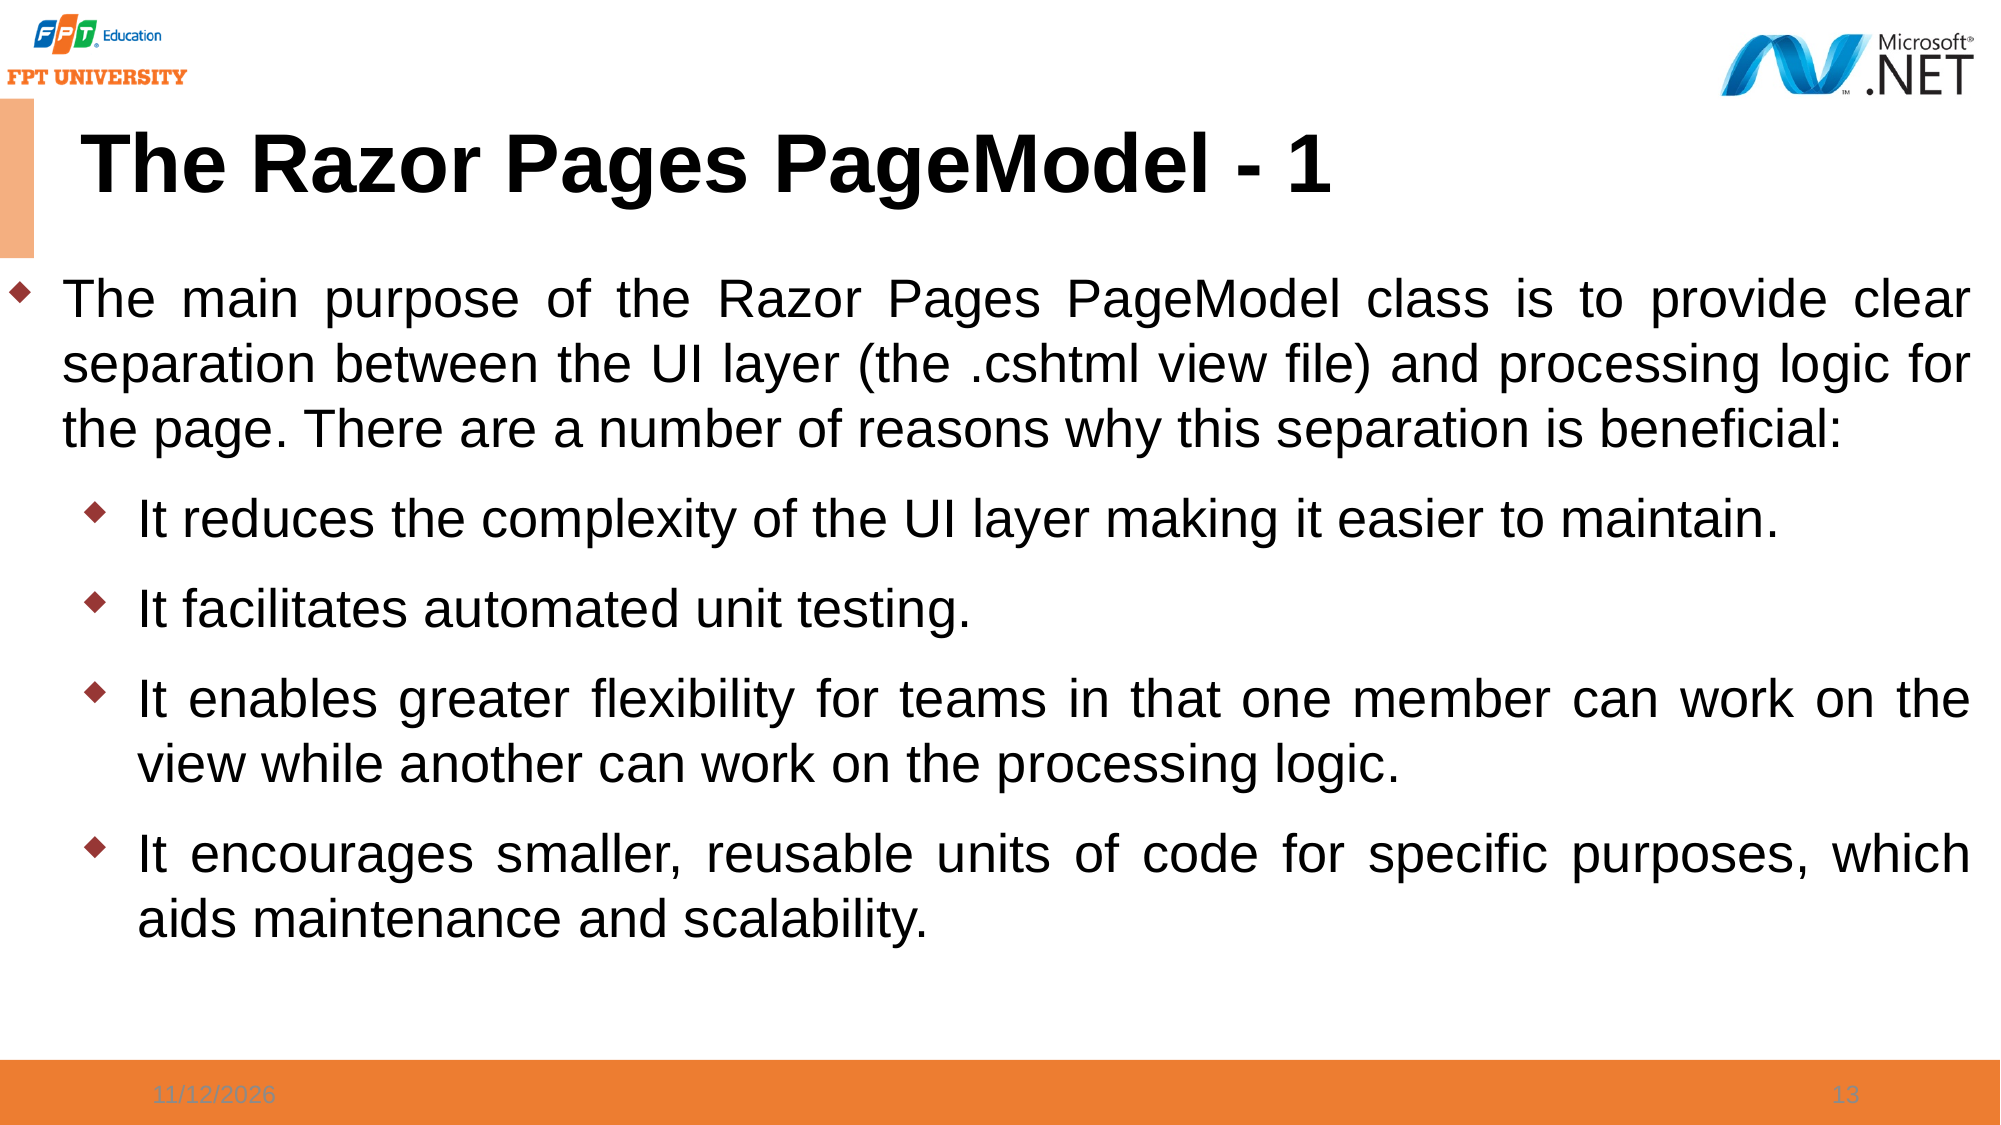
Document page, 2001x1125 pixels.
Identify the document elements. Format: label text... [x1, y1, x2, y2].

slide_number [137, 1063, 588, 1123]
picture [0, 0, 194, 95]
picture [1685, 0, 2001, 129]
text_box The main purpose of the Razor Pages PageModel class is to provide clear separation between the UI layer (the .cshtml view file) and processing logic for the page. There are a number of reasons why this separation is beneficial: It reduces the complexity of the UI layer making it easier to maintain. It facilitates automated unit testing. It enables greater flexibility for teams in that one member can work on the view while another can work on the processing logic. It encourages smaller, reusable units of code for specific purposes, which aids maintenance and scalability. [0, 256, 1990, 956]
slide_number 13 [1424, 1063, 1875, 1123]
title The Razor Pages PageModel - 1 [65, 118, 1952, 213]
